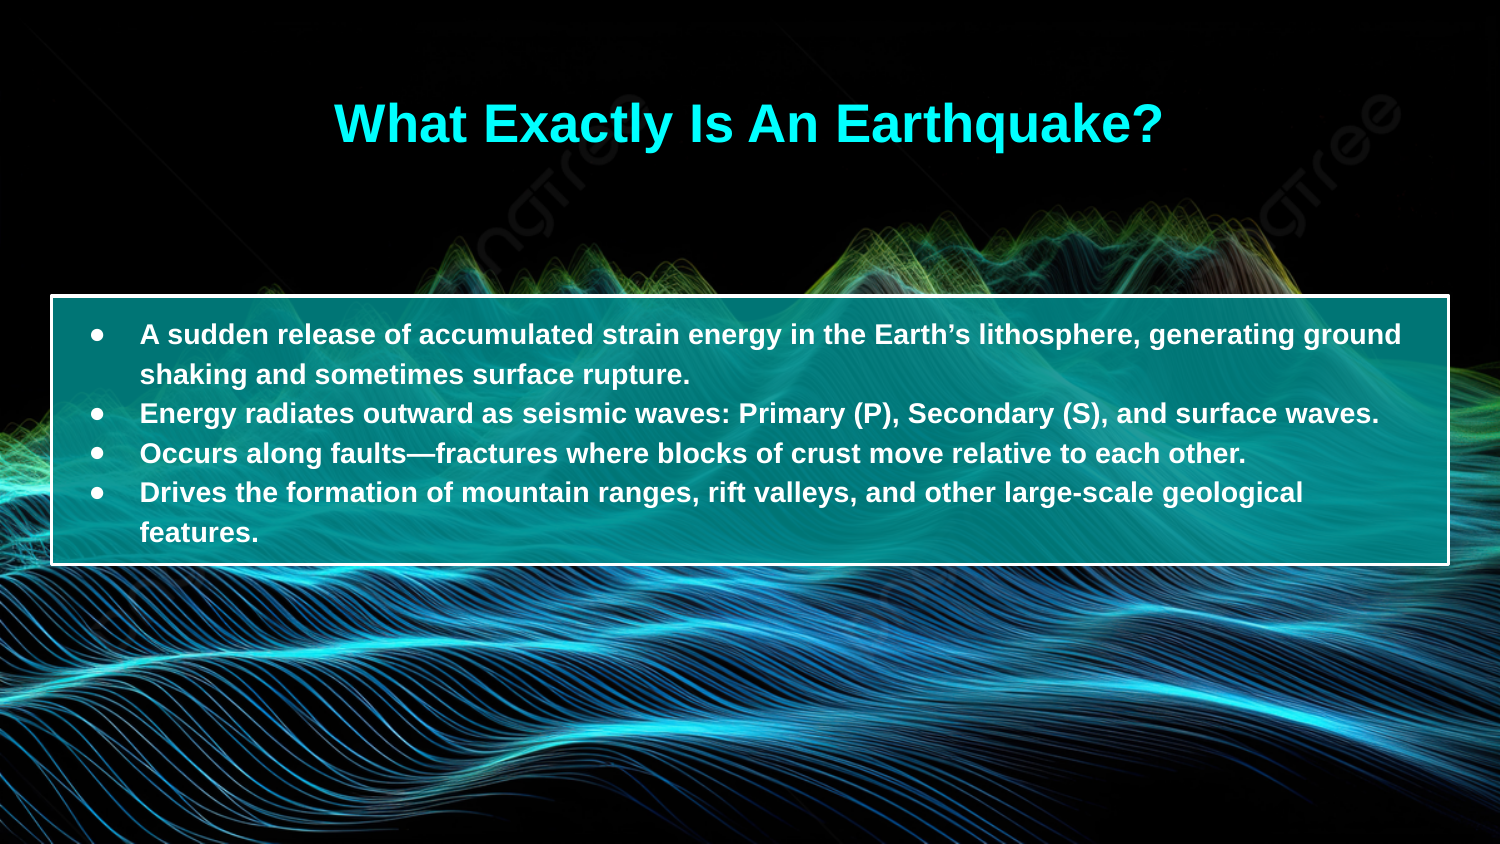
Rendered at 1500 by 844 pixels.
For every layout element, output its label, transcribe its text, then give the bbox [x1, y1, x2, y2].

list A sudden release of accumulated strain energy in the Earth’s lithosphere, generating ground shaking and sometimes surface rupture. Energy radiates outward as seismic waves: Primary (P), Secondary (S), and surface waves. Occurs along faults—fractures where blocks of crust move relative to each other. Drives the formation of mountain ranges, rift valleys, and other large‑scale geological features. [51, 296, 1449, 565]
title What Exactly Is An Earthquake? [51, 72, 1449, 167]
picture [0, 0, 1500, 844]
